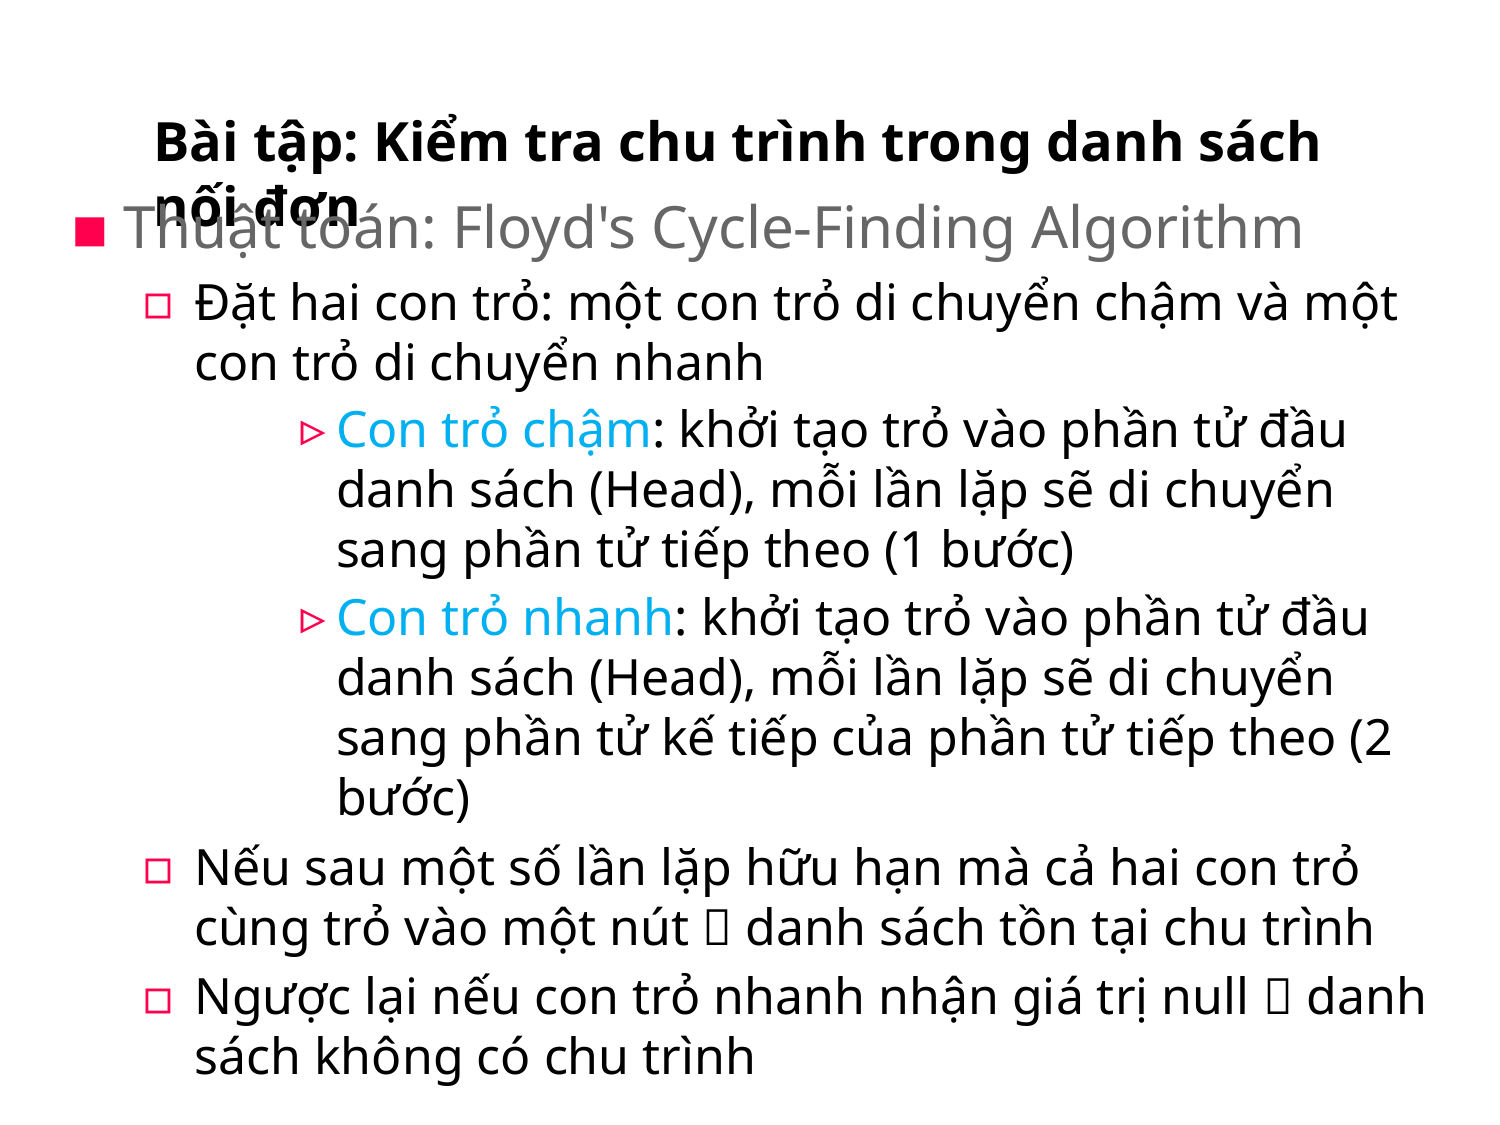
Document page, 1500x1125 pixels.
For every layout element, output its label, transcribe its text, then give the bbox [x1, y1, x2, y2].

list Thuật toán: Floyd's Cycle-Finding Algorithm Đặt hai con trỏ: một con trỏ di chuyển chậm và một con trỏ di chuyển nhanh Con trỏ chậm: khởi tạo trỏ vào phần tử đầu danh sách (Head), mỗi lần lặp sẽ di chuyển sang phần tử tiếp theo (1 bước) Con trỏ nhanh: khởi tạo trỏ vào phần tử đầu danh sách (Head), mỗi lần lặp sẽ di chuyển sang phần tử kế tiếp của phần tử tiếp theo (2 bước) Nếu sau một số lần lặp hữu hạn mà cả hai con trỏ cùng trỏ vào một nút  danh sách tồn tại chu trình Ngược lại nếu con trỏ nhanh nhận giá trị null  danh sách không có chu trình [37, 174, 1475, 1100]
title Bài tập: Kiểm tra chu trình trong danh sách nối đơn [138, 92, 1361, 174]
